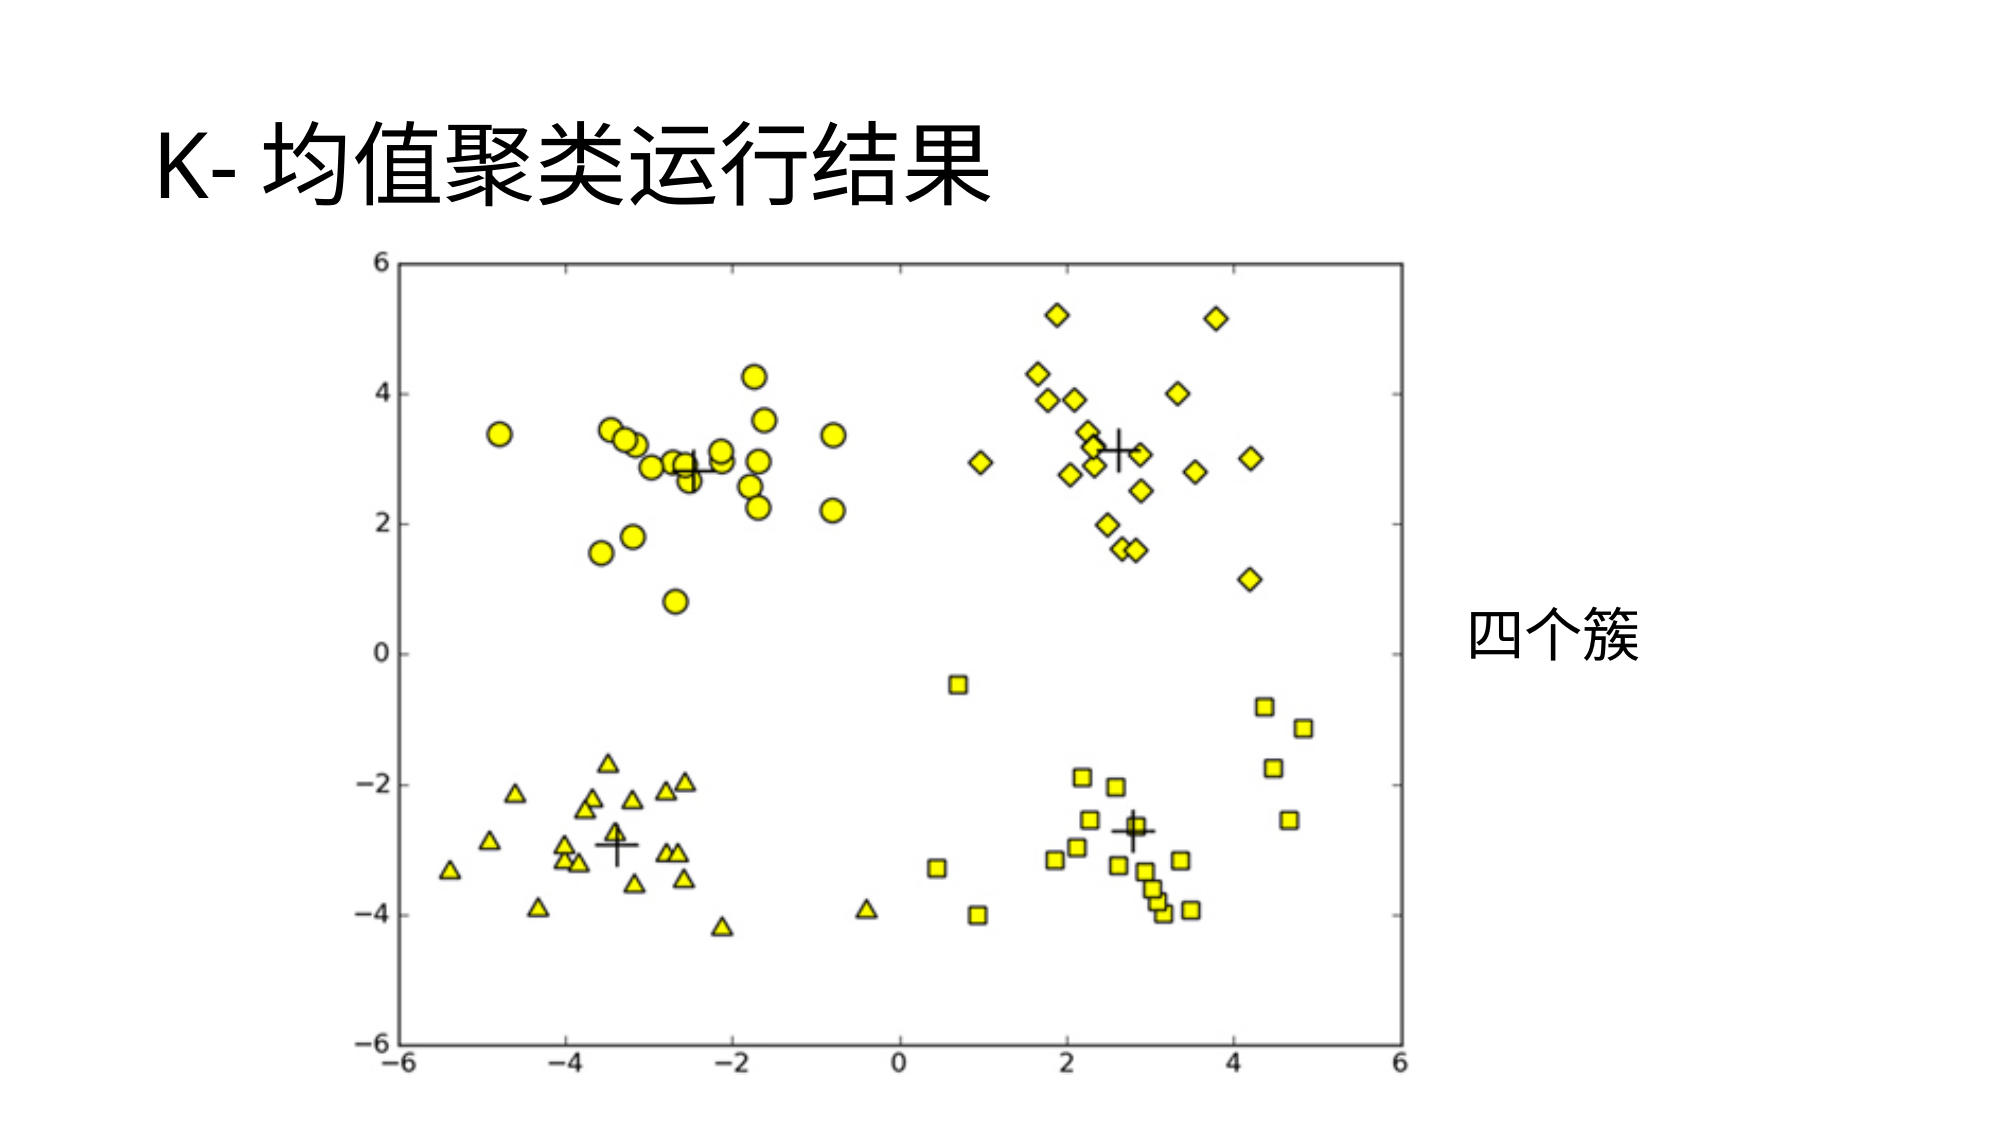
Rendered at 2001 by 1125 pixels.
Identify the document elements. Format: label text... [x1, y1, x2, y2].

title K-均值聚类运行结果 [137, 59, 1863, 278]
picture [353, 246, 1413, 1075]
text_box 四个簇 [1451, 590, 1675, 676]
